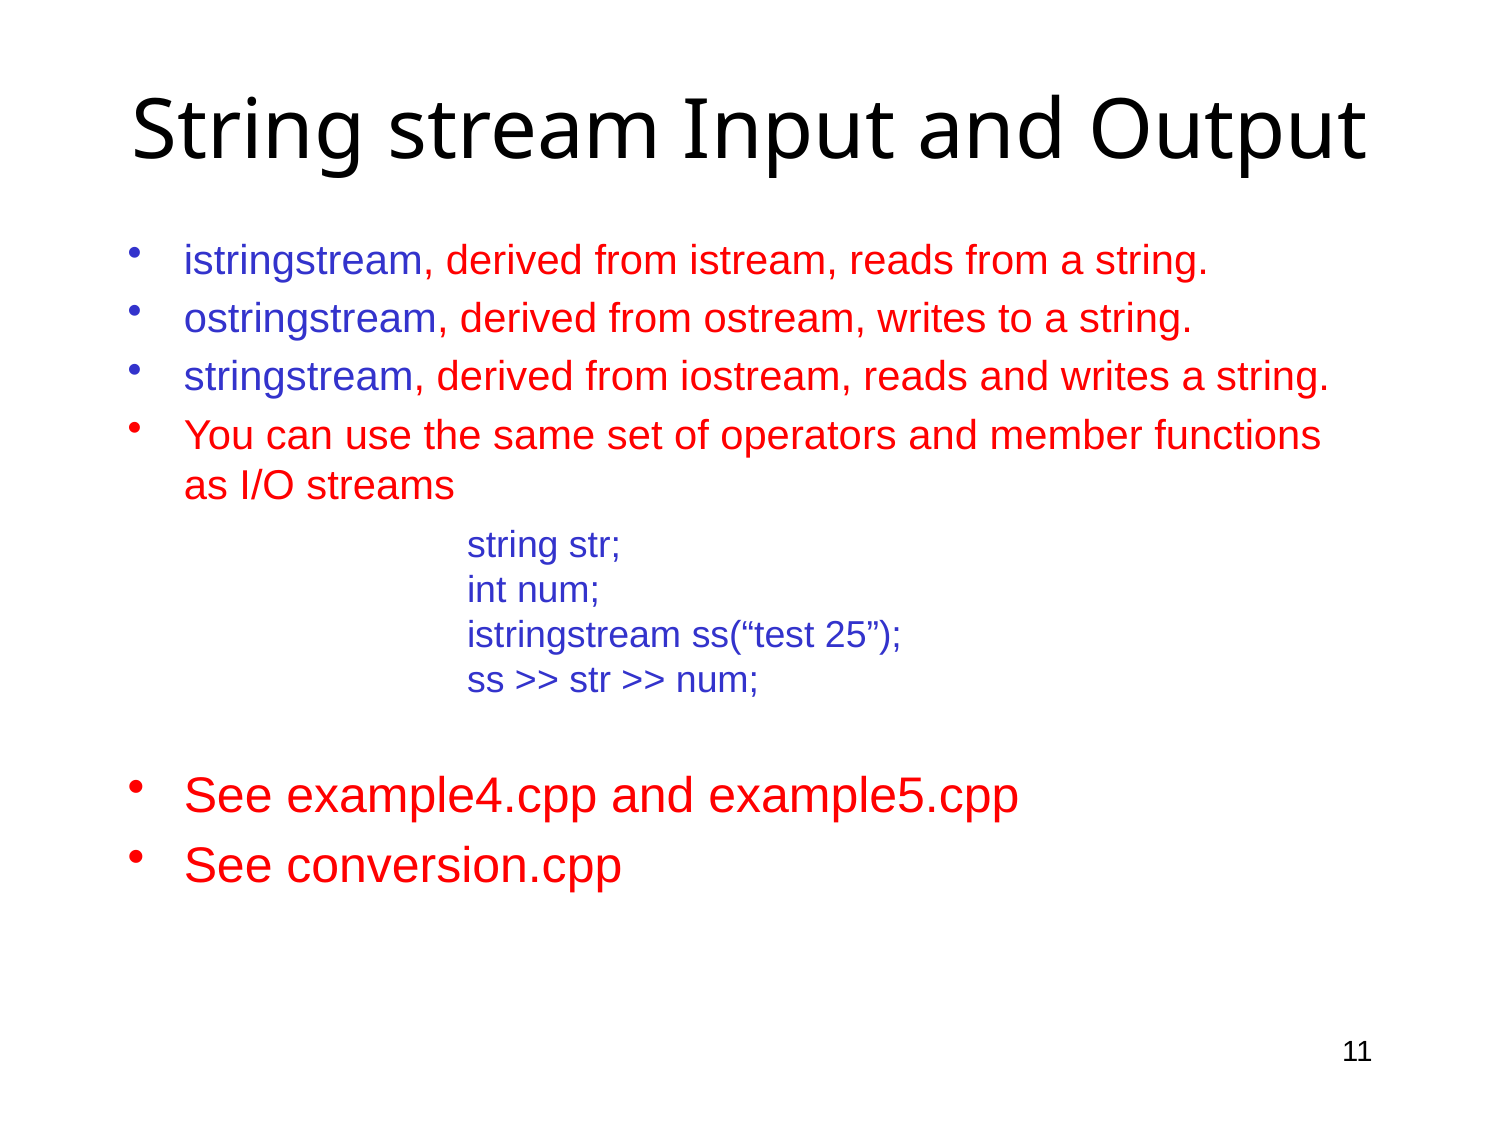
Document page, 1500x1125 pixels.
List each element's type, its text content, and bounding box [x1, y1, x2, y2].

text_box string str; int num; istringstream ss(“test 25”); ss >> str >> num; [452, 512, 918, 708]
list istringstream, derived from istream, reads from a string. ostringstream, derived from ostream, writes to a string. stringstream, derived from iostream, reads and writes a string. You can use the same set of operators and member functions as I/O streams See example4.cpp and example5.cpp See conversion.cpp [112, 224, 1388, 1001]
title String stream Input and Output [112, 62, 1388, 188]
slide_number 11 [1074, 1024, 1388, 1101]
